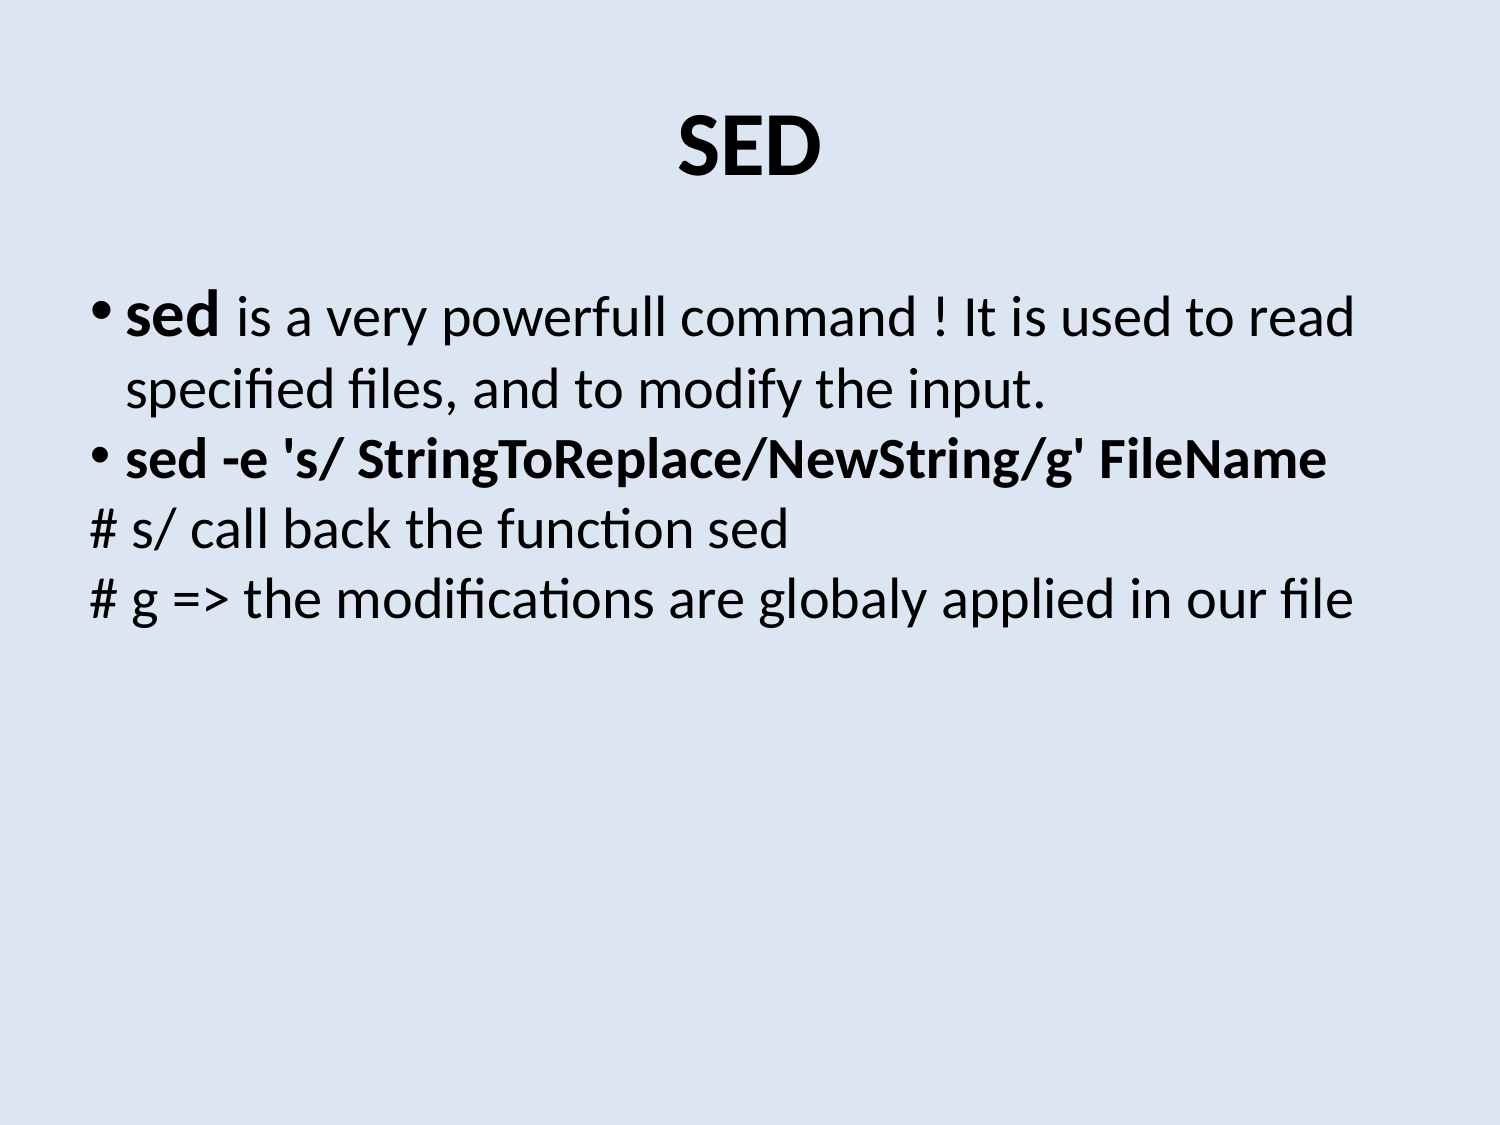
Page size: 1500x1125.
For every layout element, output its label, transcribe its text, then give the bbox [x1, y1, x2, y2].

text_box SED [75, 45, 1425, 233]
text_box sed is a very powerfull command ! It is used to read specified files, and to modify the input. sed -e 's/ StringToReplace/NewString/g' FileName # s/ call back the function sed # g => the modifications are globaly applied in our file [75, 262, 1425, 1125]
